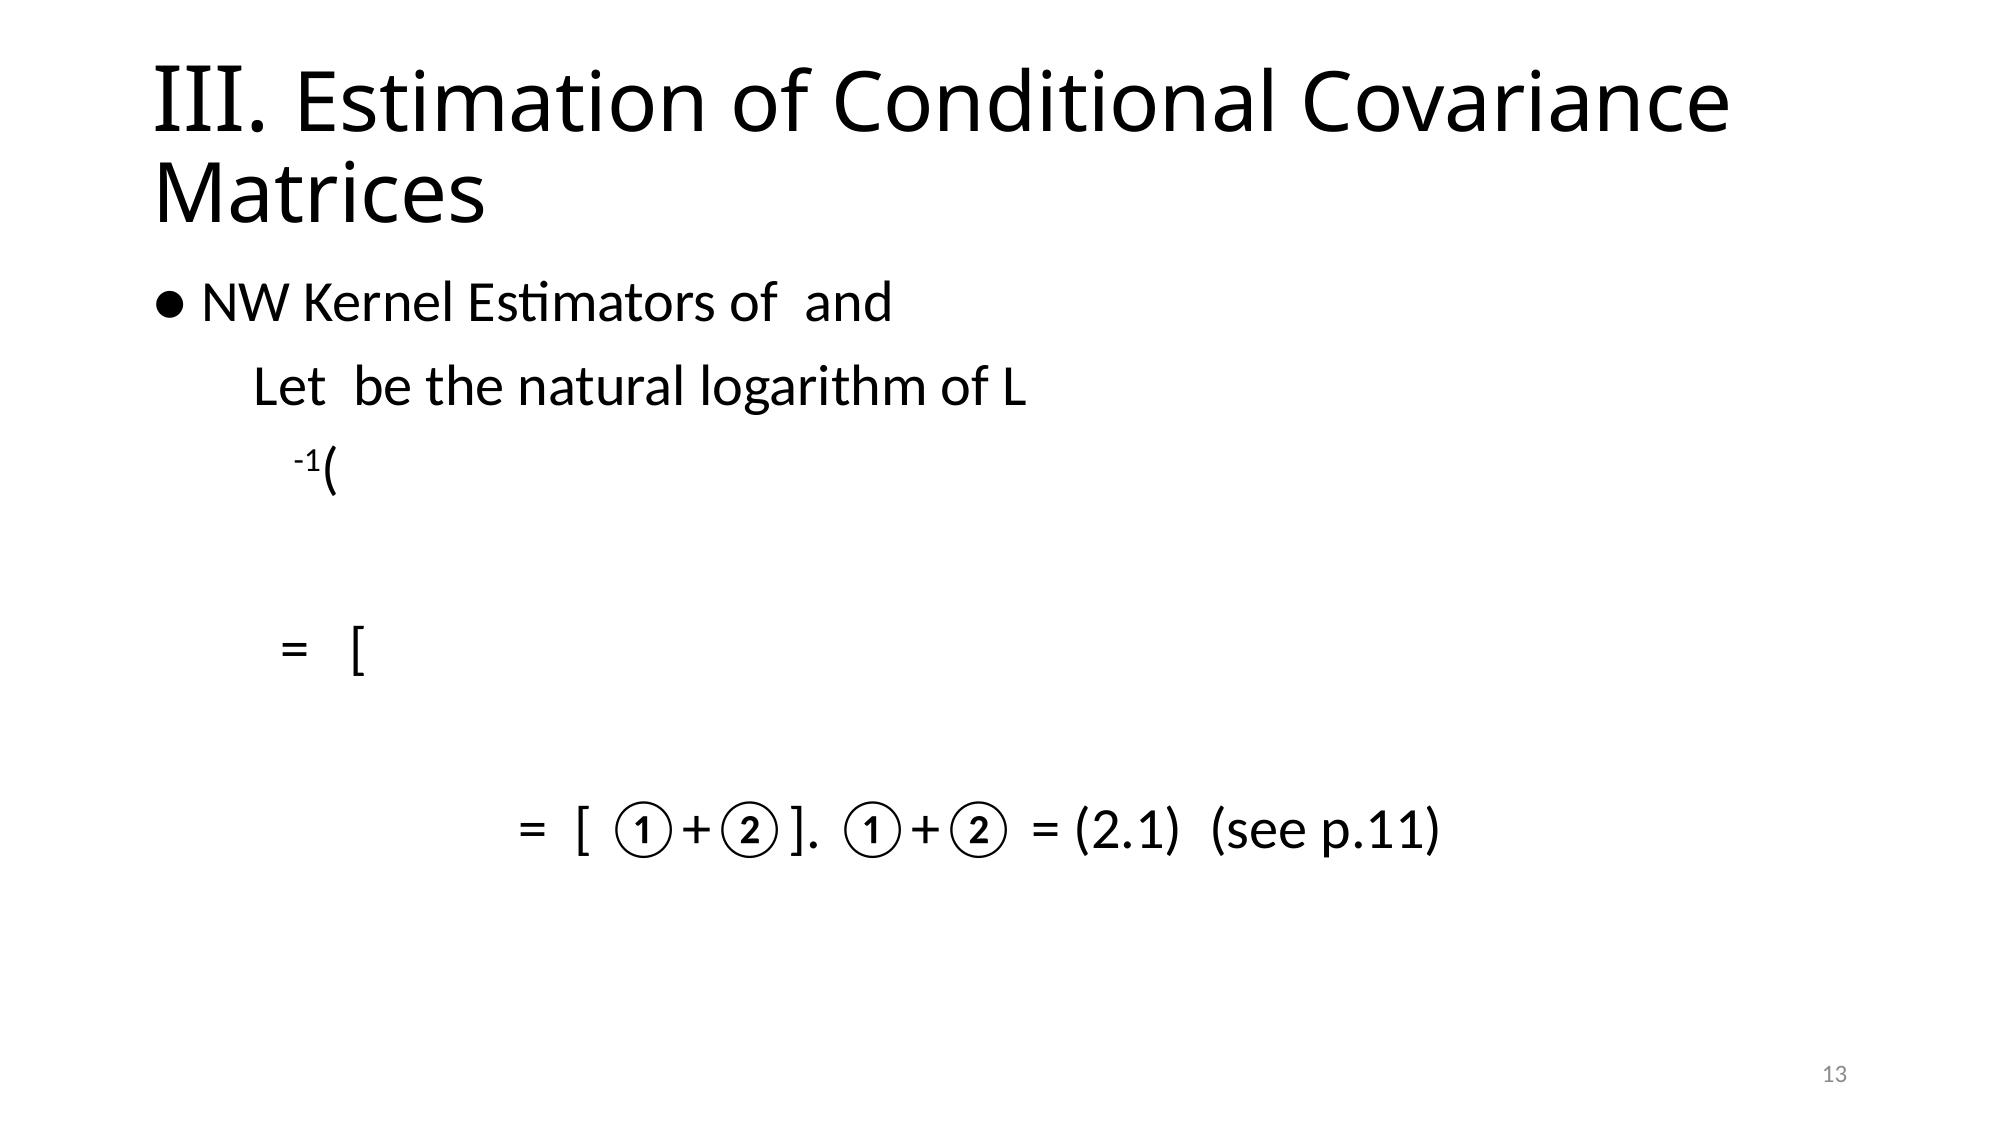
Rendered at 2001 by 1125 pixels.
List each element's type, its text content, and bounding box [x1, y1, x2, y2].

slide_number 13 [1412, 1042, 1863, 1103]
title III. Estimation of Conditional Covariance Matrices [137, 59, 1863, 234]
